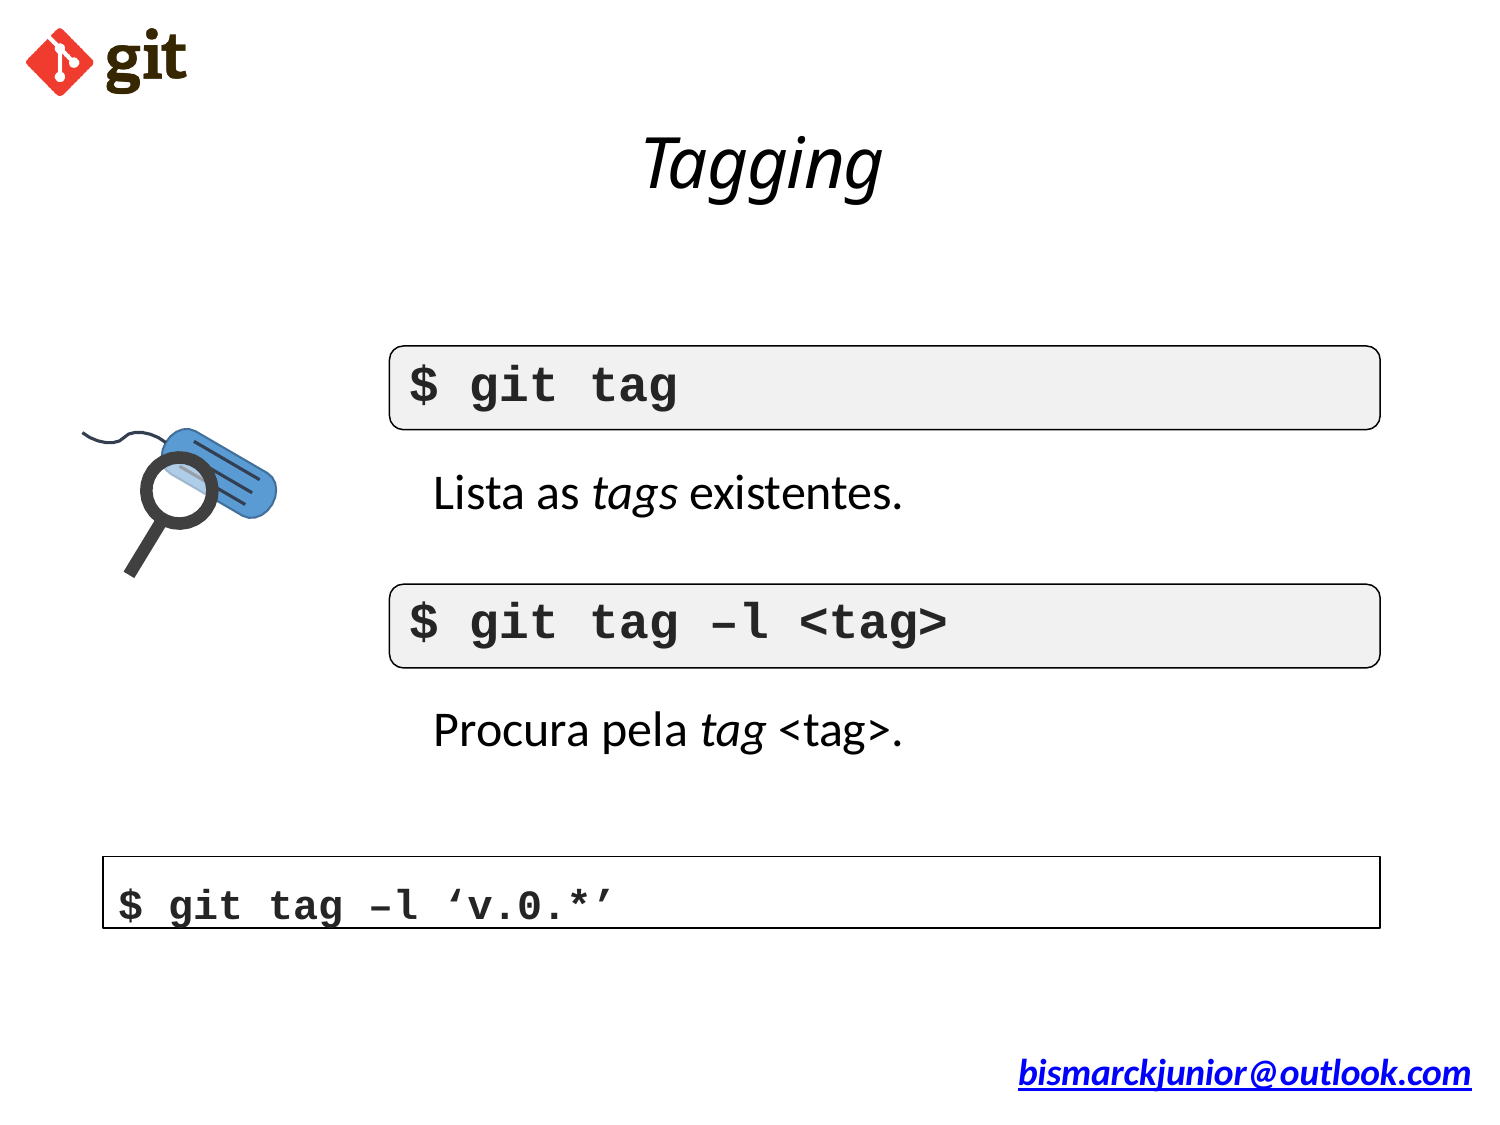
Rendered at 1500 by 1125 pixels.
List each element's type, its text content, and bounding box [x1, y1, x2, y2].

text_box bismarckjunior@outlook.com [1016, 1055, 1481, 1094]
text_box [80, 427, 278, 582]
title Tagging [131, 115, 1369, 306]
text_box $ git tag Lista as tags existentes. $ git tag –l <tag> Procura pela tag <tag>. [406, 677, 950, 757]
text_box $ git tag Lista as tags existentes. $ git tag –l <tag> Procura pela tag <tag>. [406, 439, 950, 581]
text_box $ git tag –l ‘v.0.*’ [103, 856, 1381, 928]
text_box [388, 583, 1382, 670]
picture [26, 28, 187, 96]
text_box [388, 344, 1382, 431]
